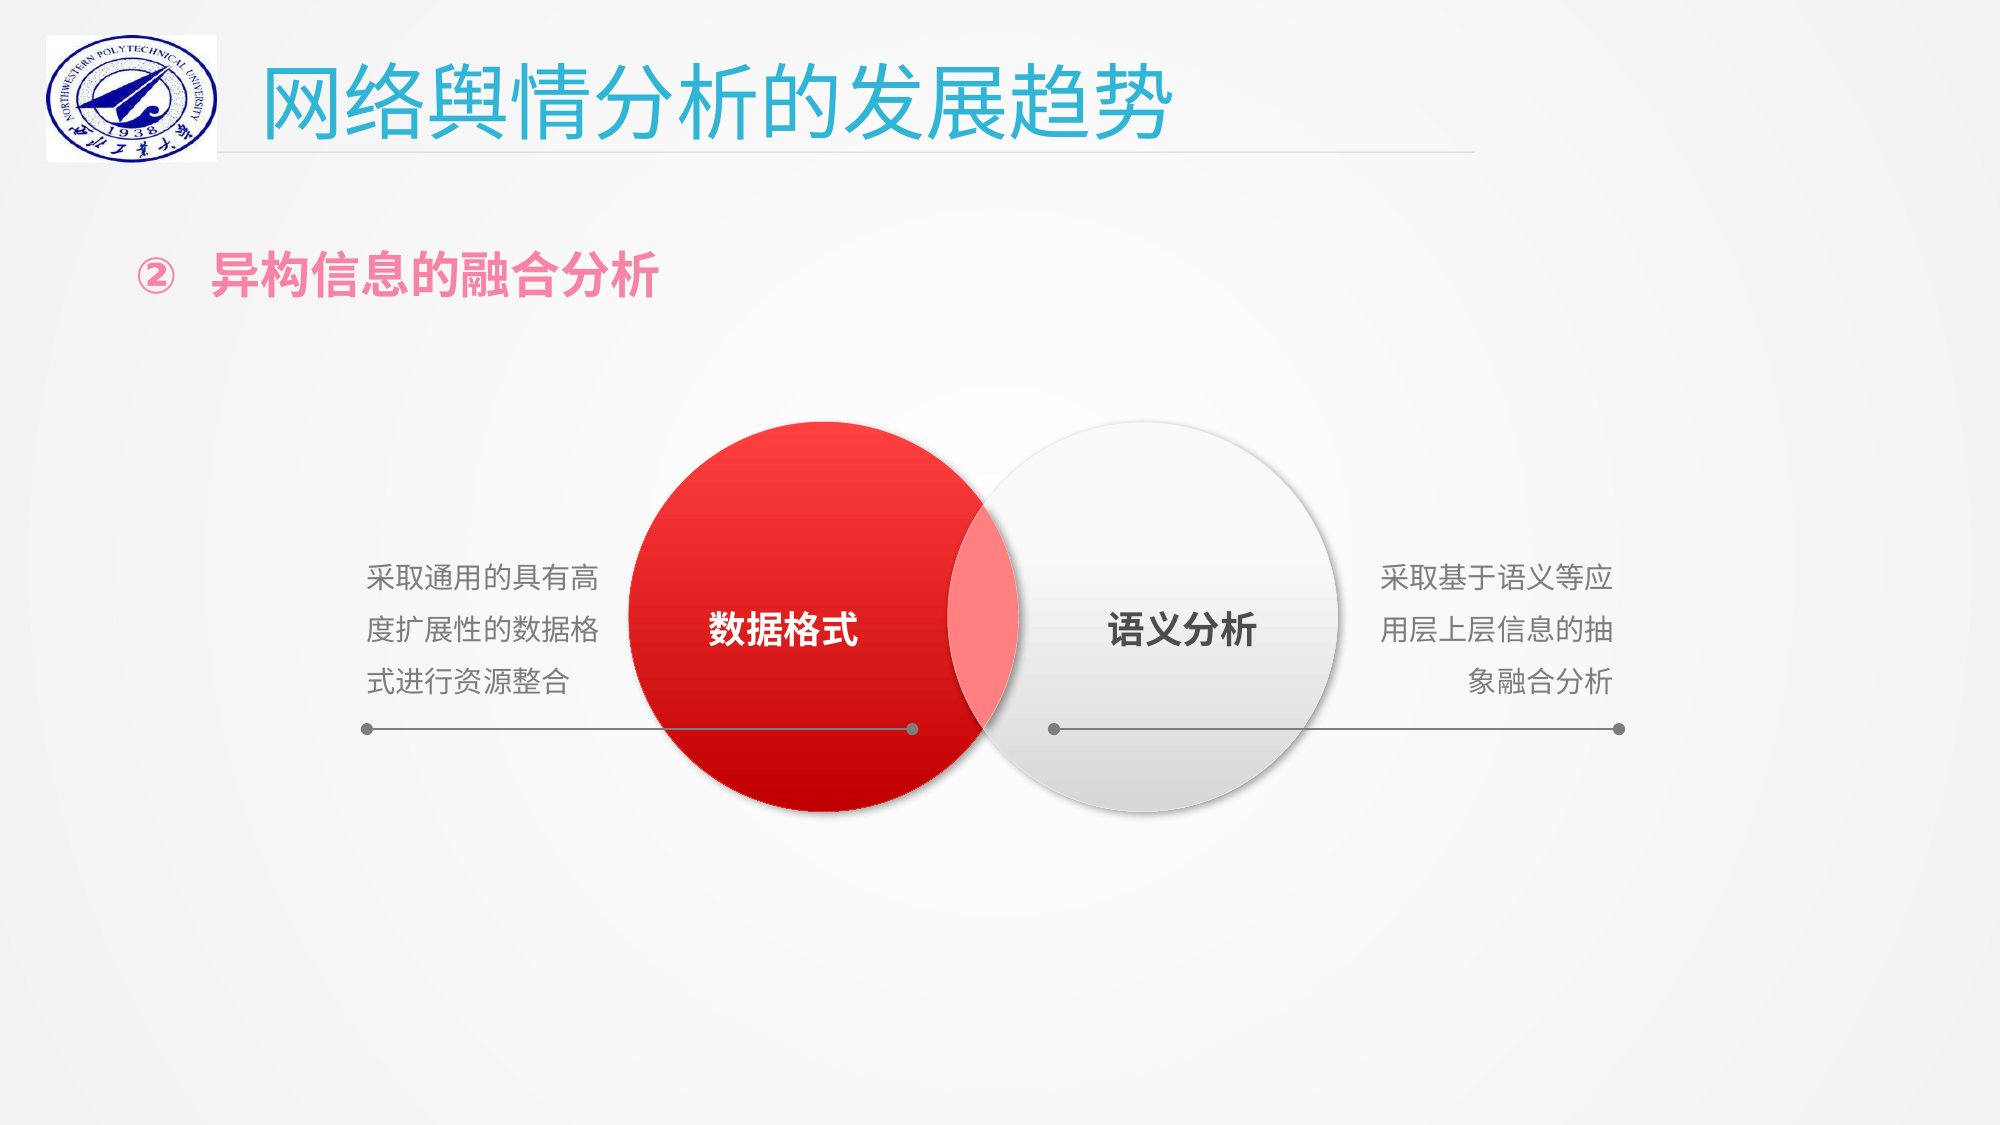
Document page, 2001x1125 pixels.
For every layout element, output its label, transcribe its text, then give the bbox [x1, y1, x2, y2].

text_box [351, 534, 913, 730]
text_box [1053, 534, 1629, 730]
picture [46, 35, 217, 165]
text_box 异构信息的融合分析 [120, 235, 676, 311]
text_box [947, 421, 1338, 812]
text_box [628, 421, 947, 812]
text_box 网络舆情分析的发展趋势 [245, 42, 1520, 158]
